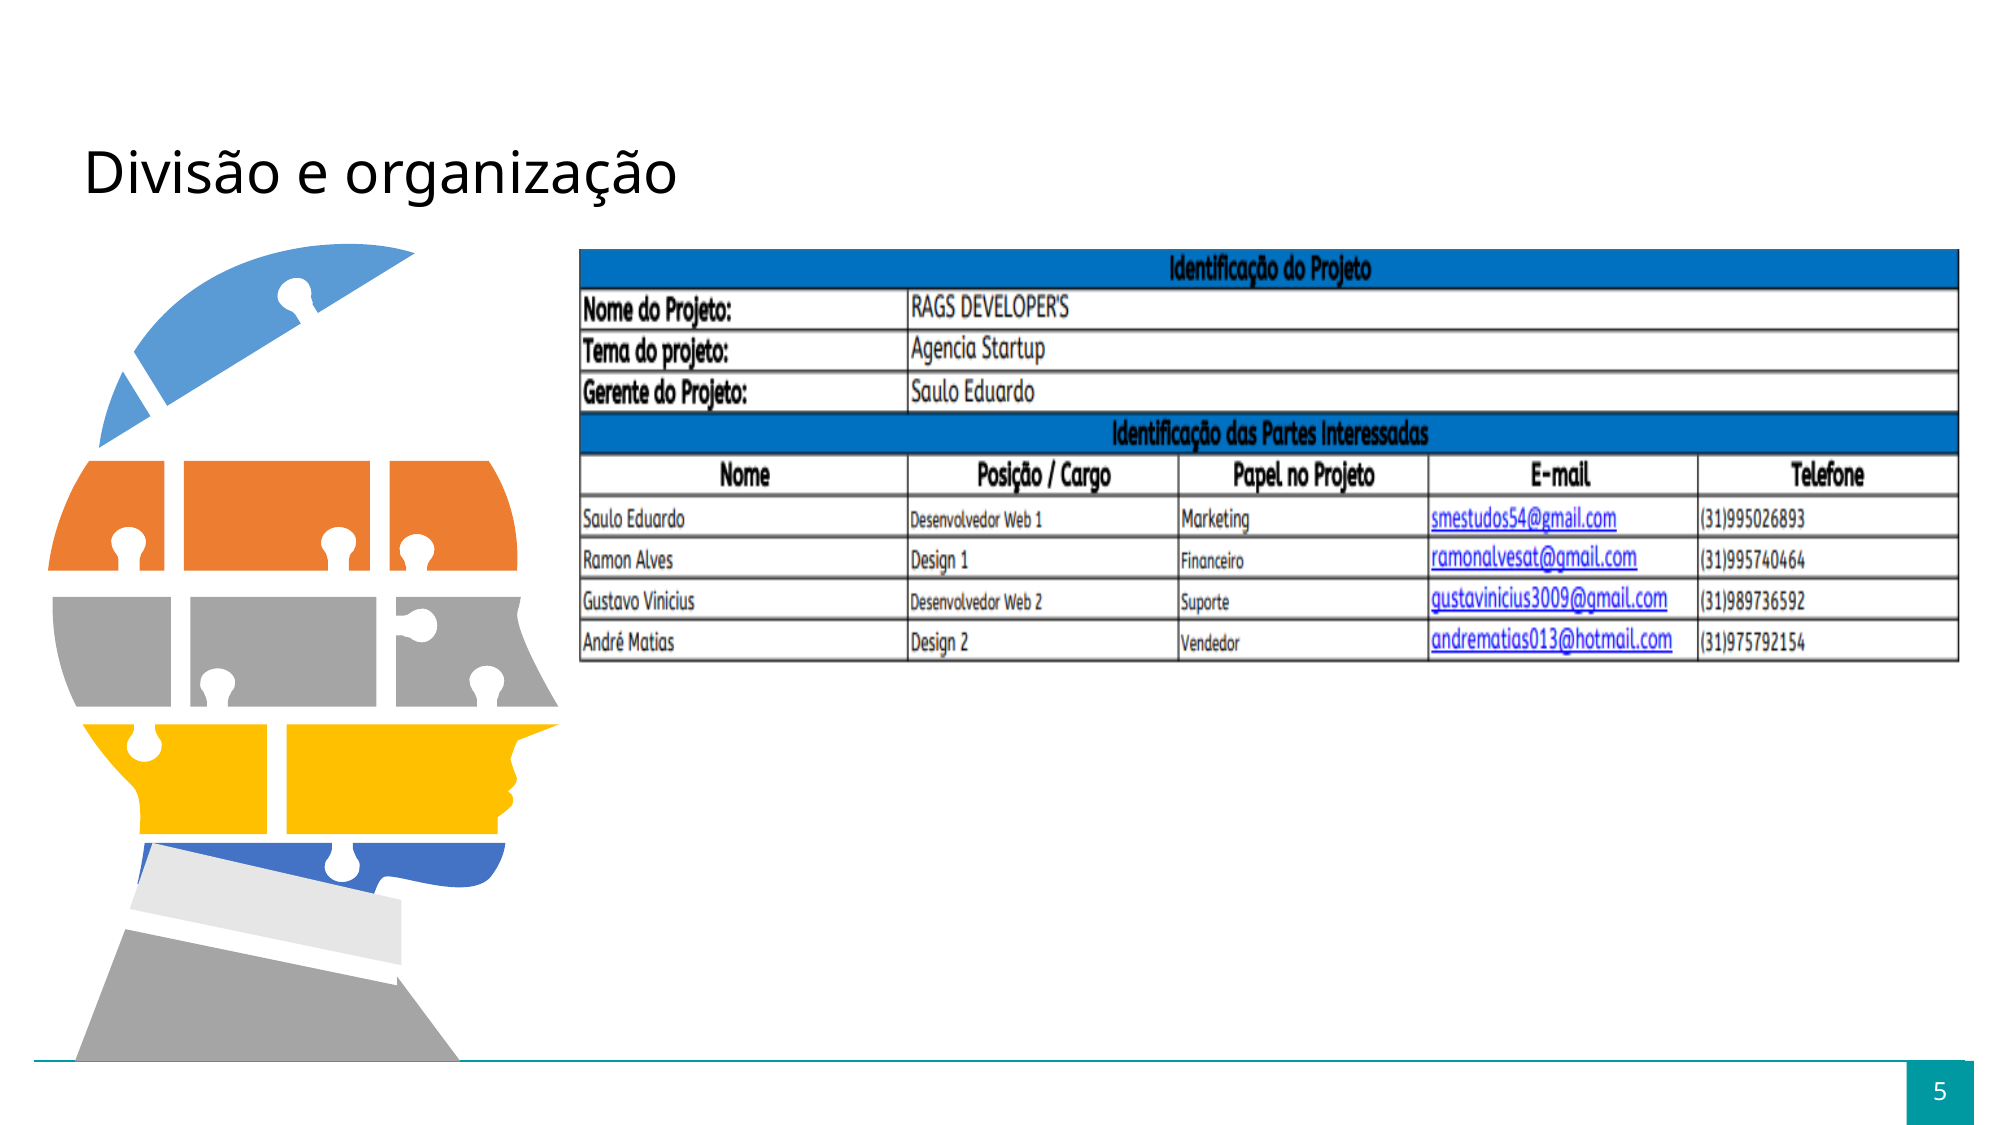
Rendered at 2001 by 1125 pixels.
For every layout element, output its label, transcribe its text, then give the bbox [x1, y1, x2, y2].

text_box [82, 724, 560, 835]
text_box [45, 260, 417, 358]
picture [577, 249, 1962, 665]
text_box [154, 842, 506, 893]
text_box [74, 929, 461, 1062]
title Divisão e organização [68, 128, 1932, 221]
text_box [47, 460, 519, 571]
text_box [51, 596, 559, 707]
text_box [129, 842, 402, 966]
text_box [137, 842, 152, 884]
